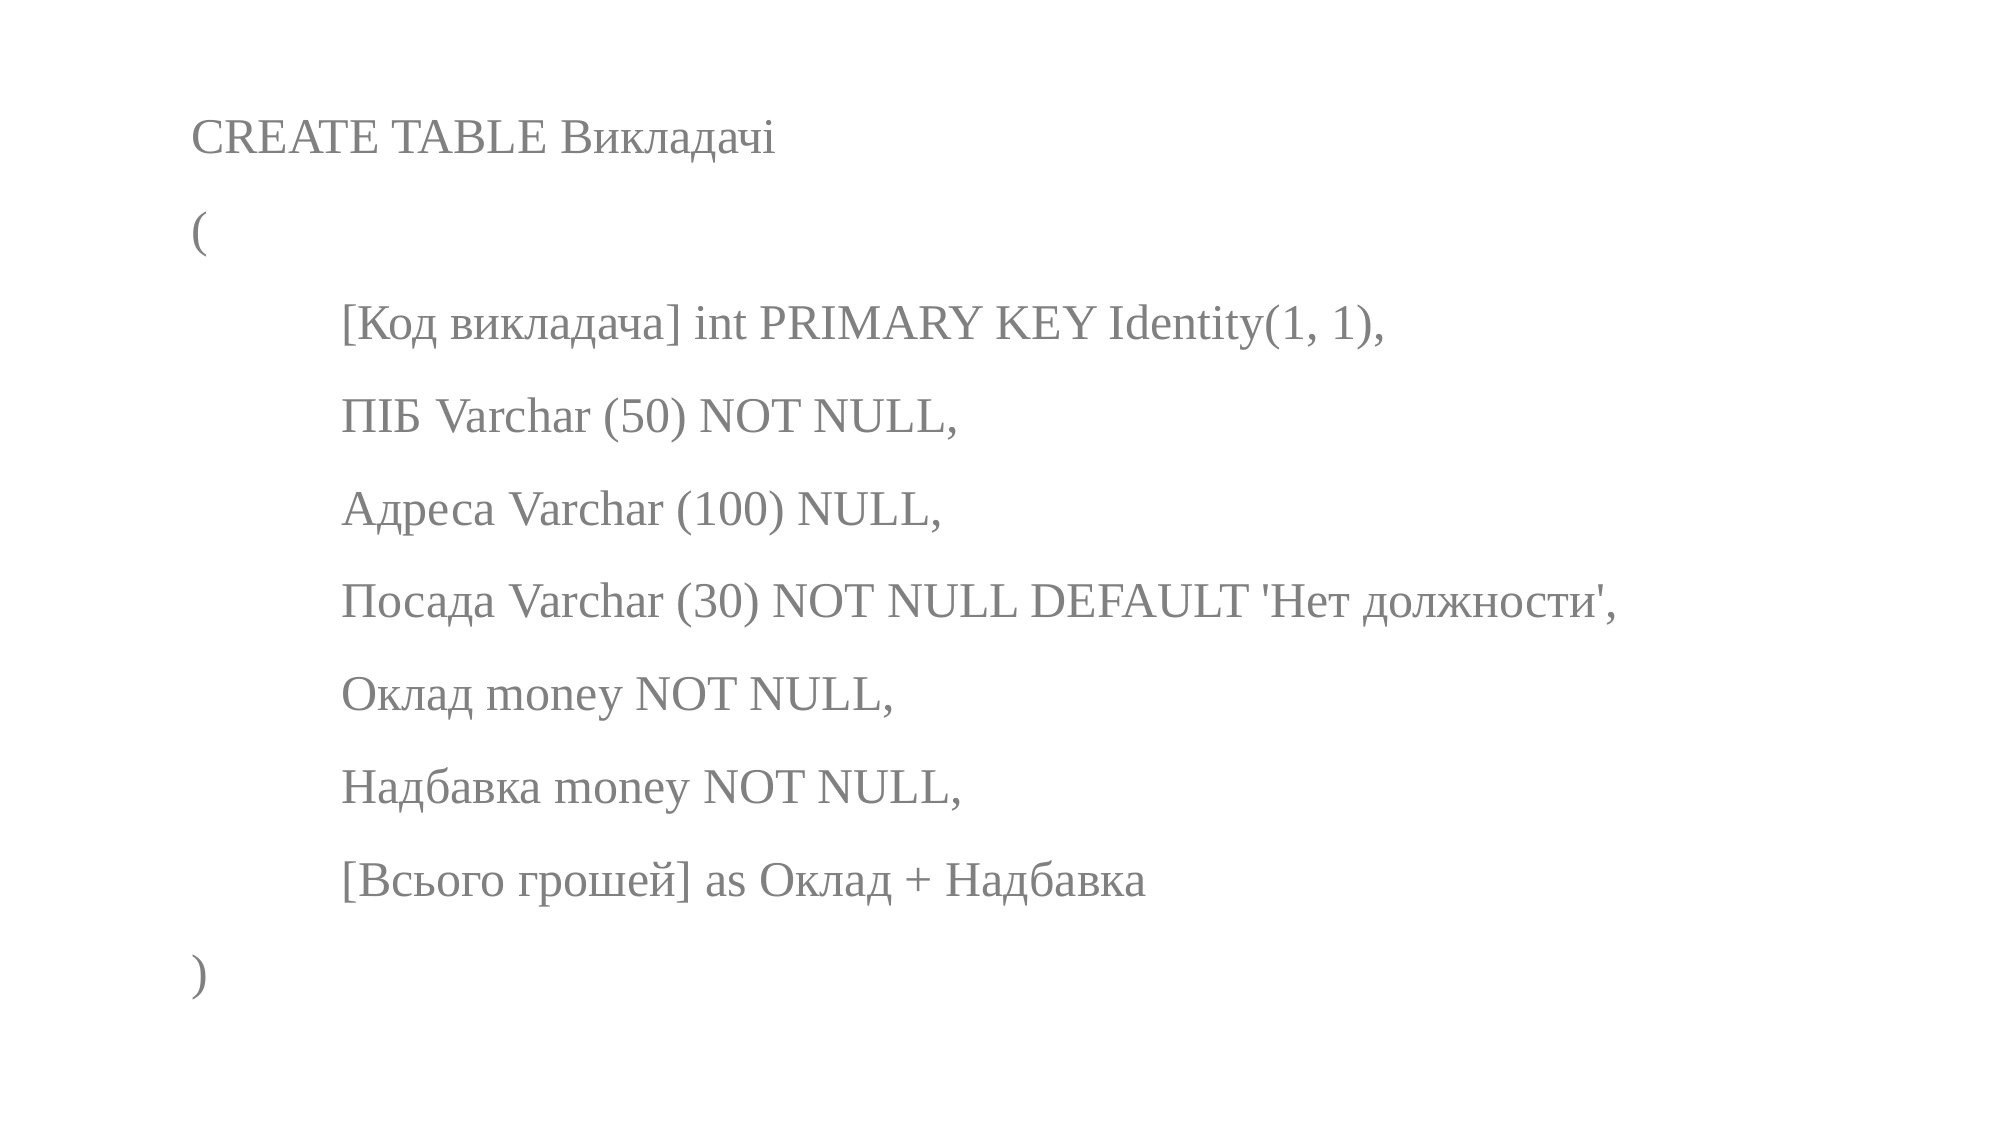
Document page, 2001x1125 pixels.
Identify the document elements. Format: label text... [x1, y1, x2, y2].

subtitle CREATE TABLE Викладачі ( [Код викладача] int PRIMARY KEY Identity(1, 1), ПІБ Varchar (50) NOT NULL, Адреса Varchar (100) NULL, Посада Varchar (30) NOT NULL DEFAULT 'Нет должности', Оклад money NOT NULL, Надбавка money NOT NULL, [Всього грошей] as Оклад + Надбавка ) [176, 84, 1824, 1048]
